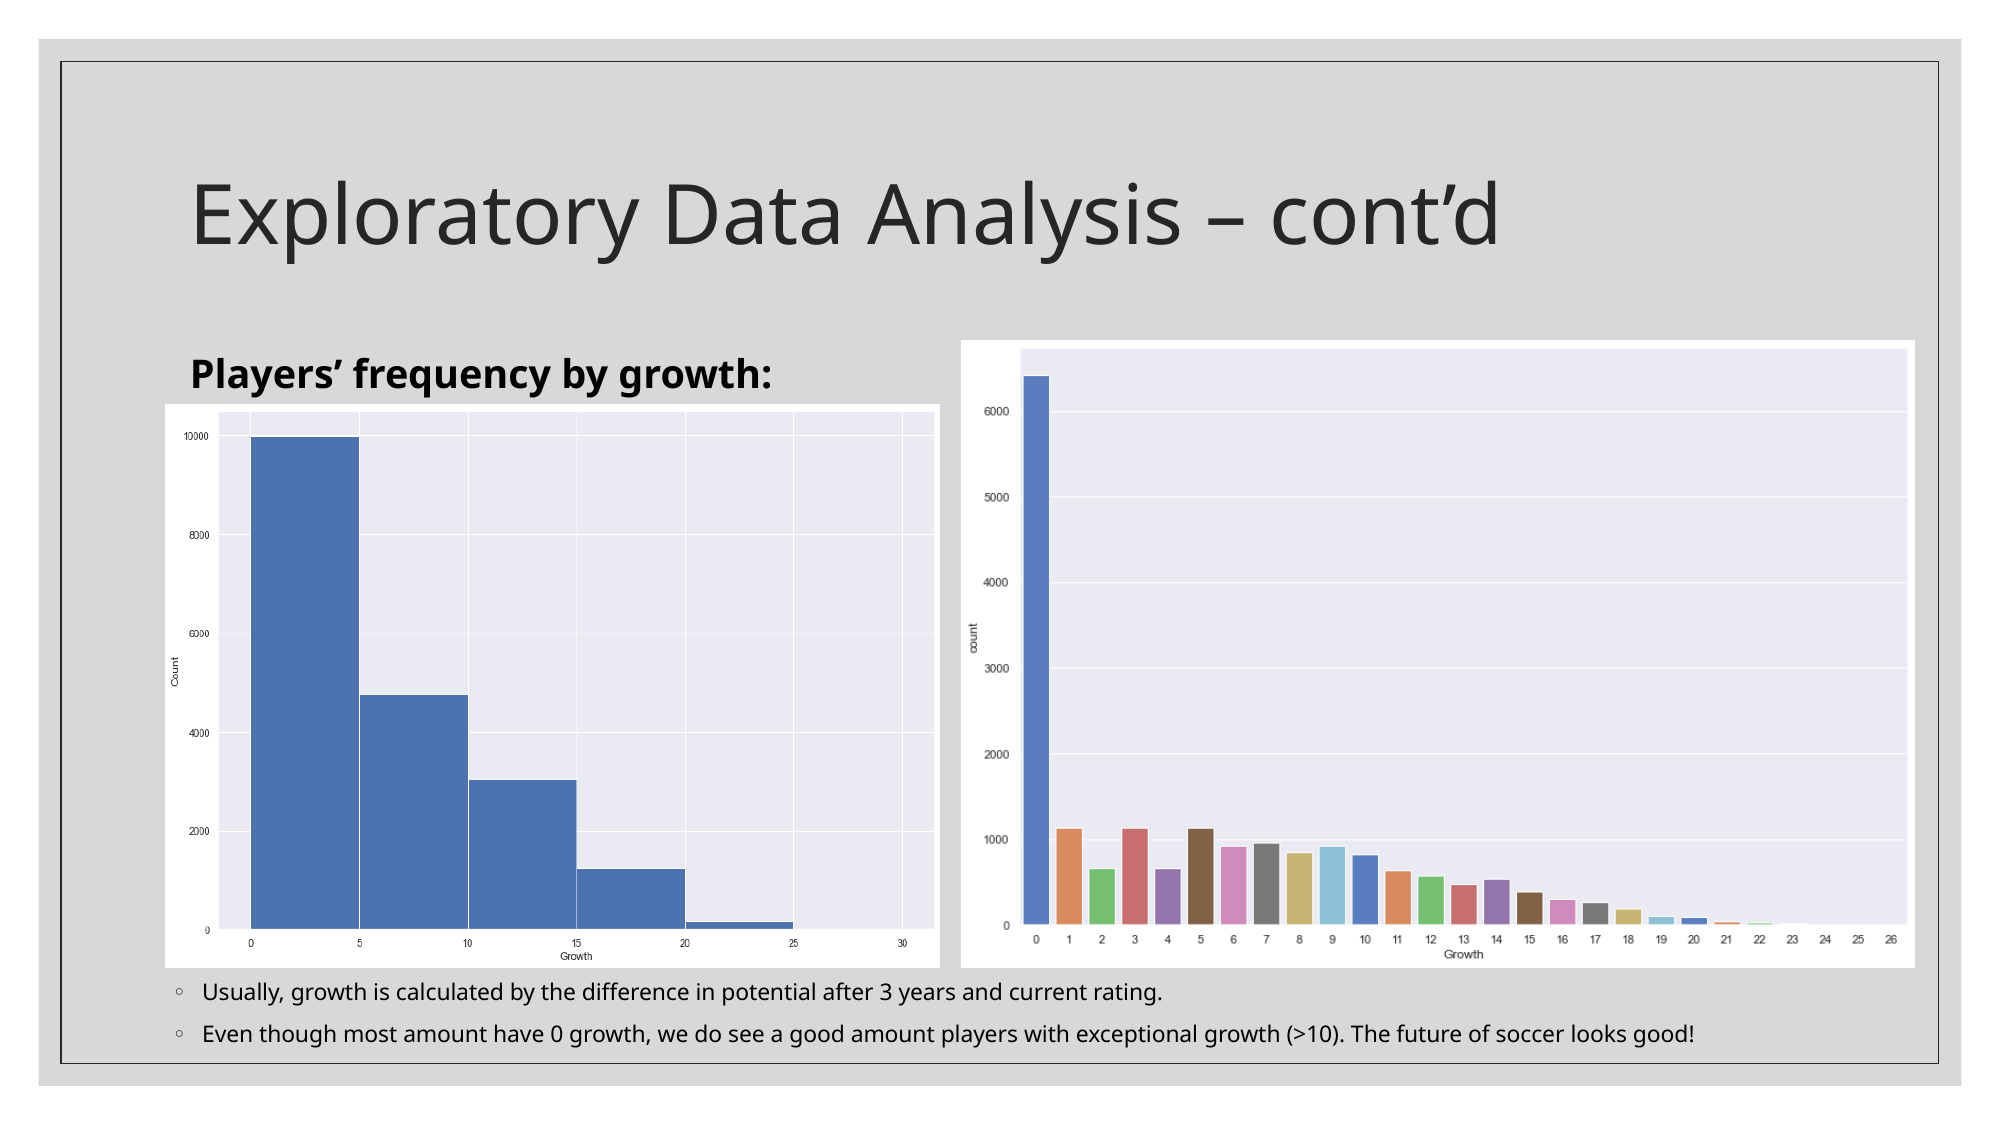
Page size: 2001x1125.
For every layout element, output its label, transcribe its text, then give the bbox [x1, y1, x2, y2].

title Exploratory Data Analysis – cont’d [174, 105, 1825, 331]
picture [165, 404, 940, 968]
picture [961, 340, 1915, 968]
list Usually, growth is calculated by the difference in potential after 3 years and current rating. Even though most amount have 0 growth, we do see a good amount players with exceptional growth (>10). The future of soccer looks good! [157, 967, 1915, 1055]
list Players’ frequency by growth: [174, 317, 940, 401]
